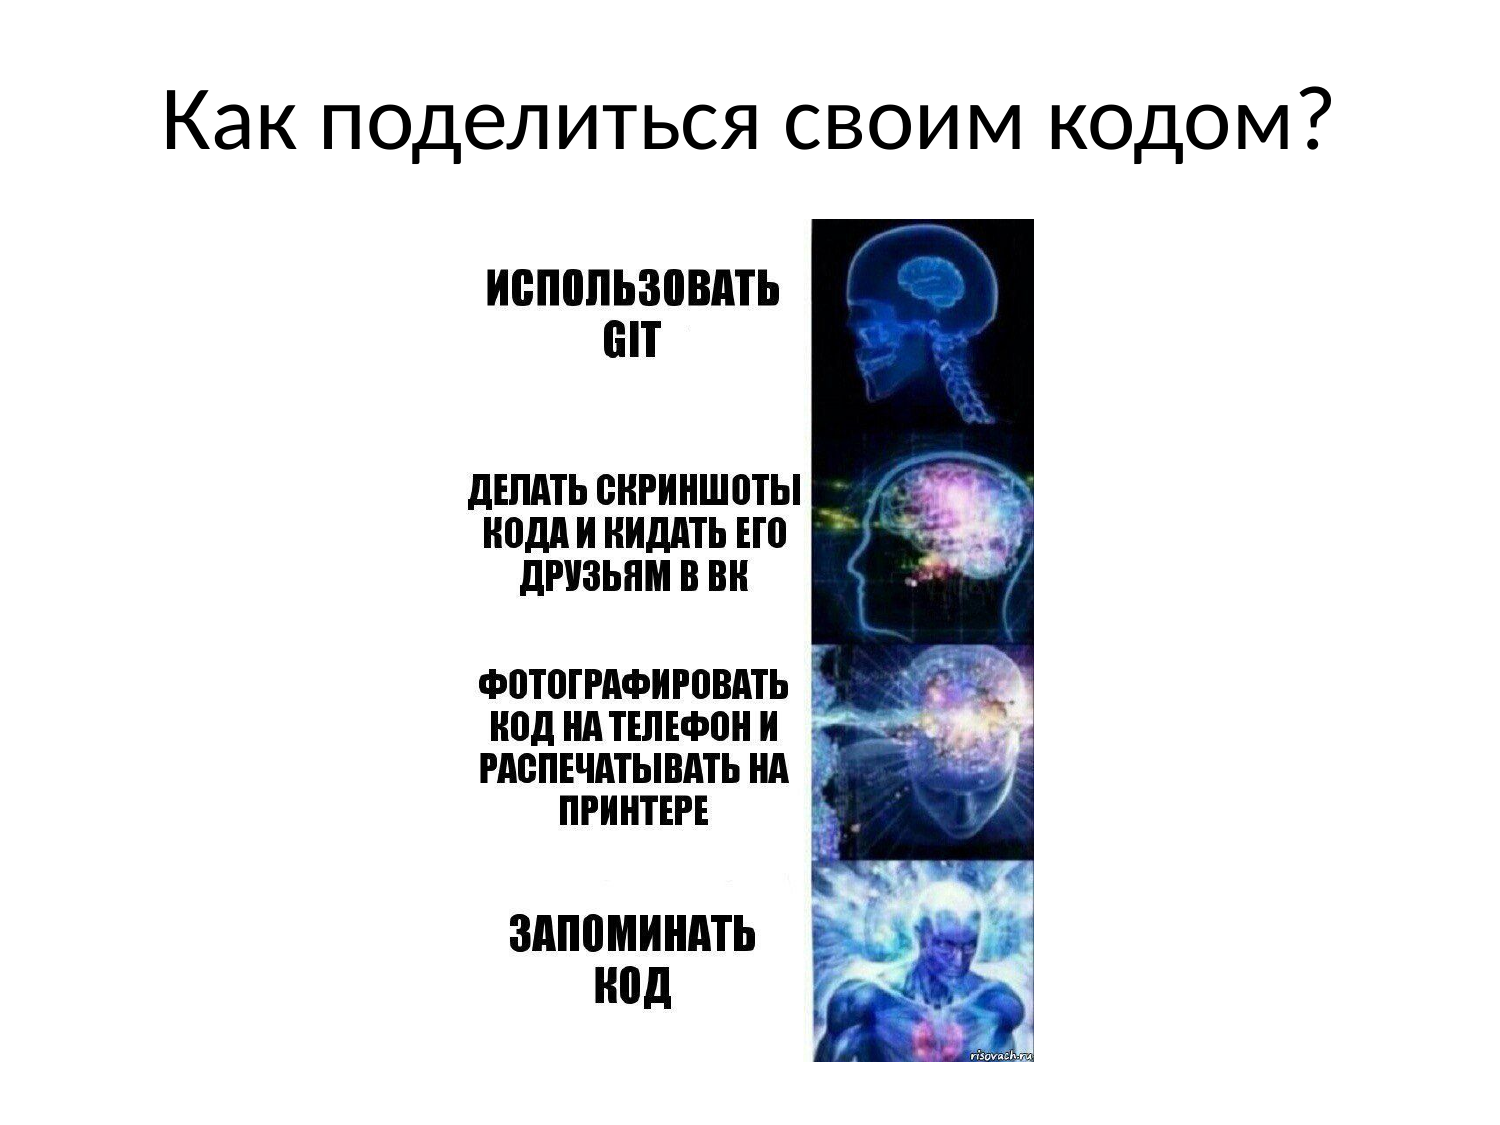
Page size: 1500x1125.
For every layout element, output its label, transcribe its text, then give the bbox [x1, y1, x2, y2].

picture [466, 219, 1034, 1062]
title Как поделиться своим кодом? [75, 19, 1425, 207]
